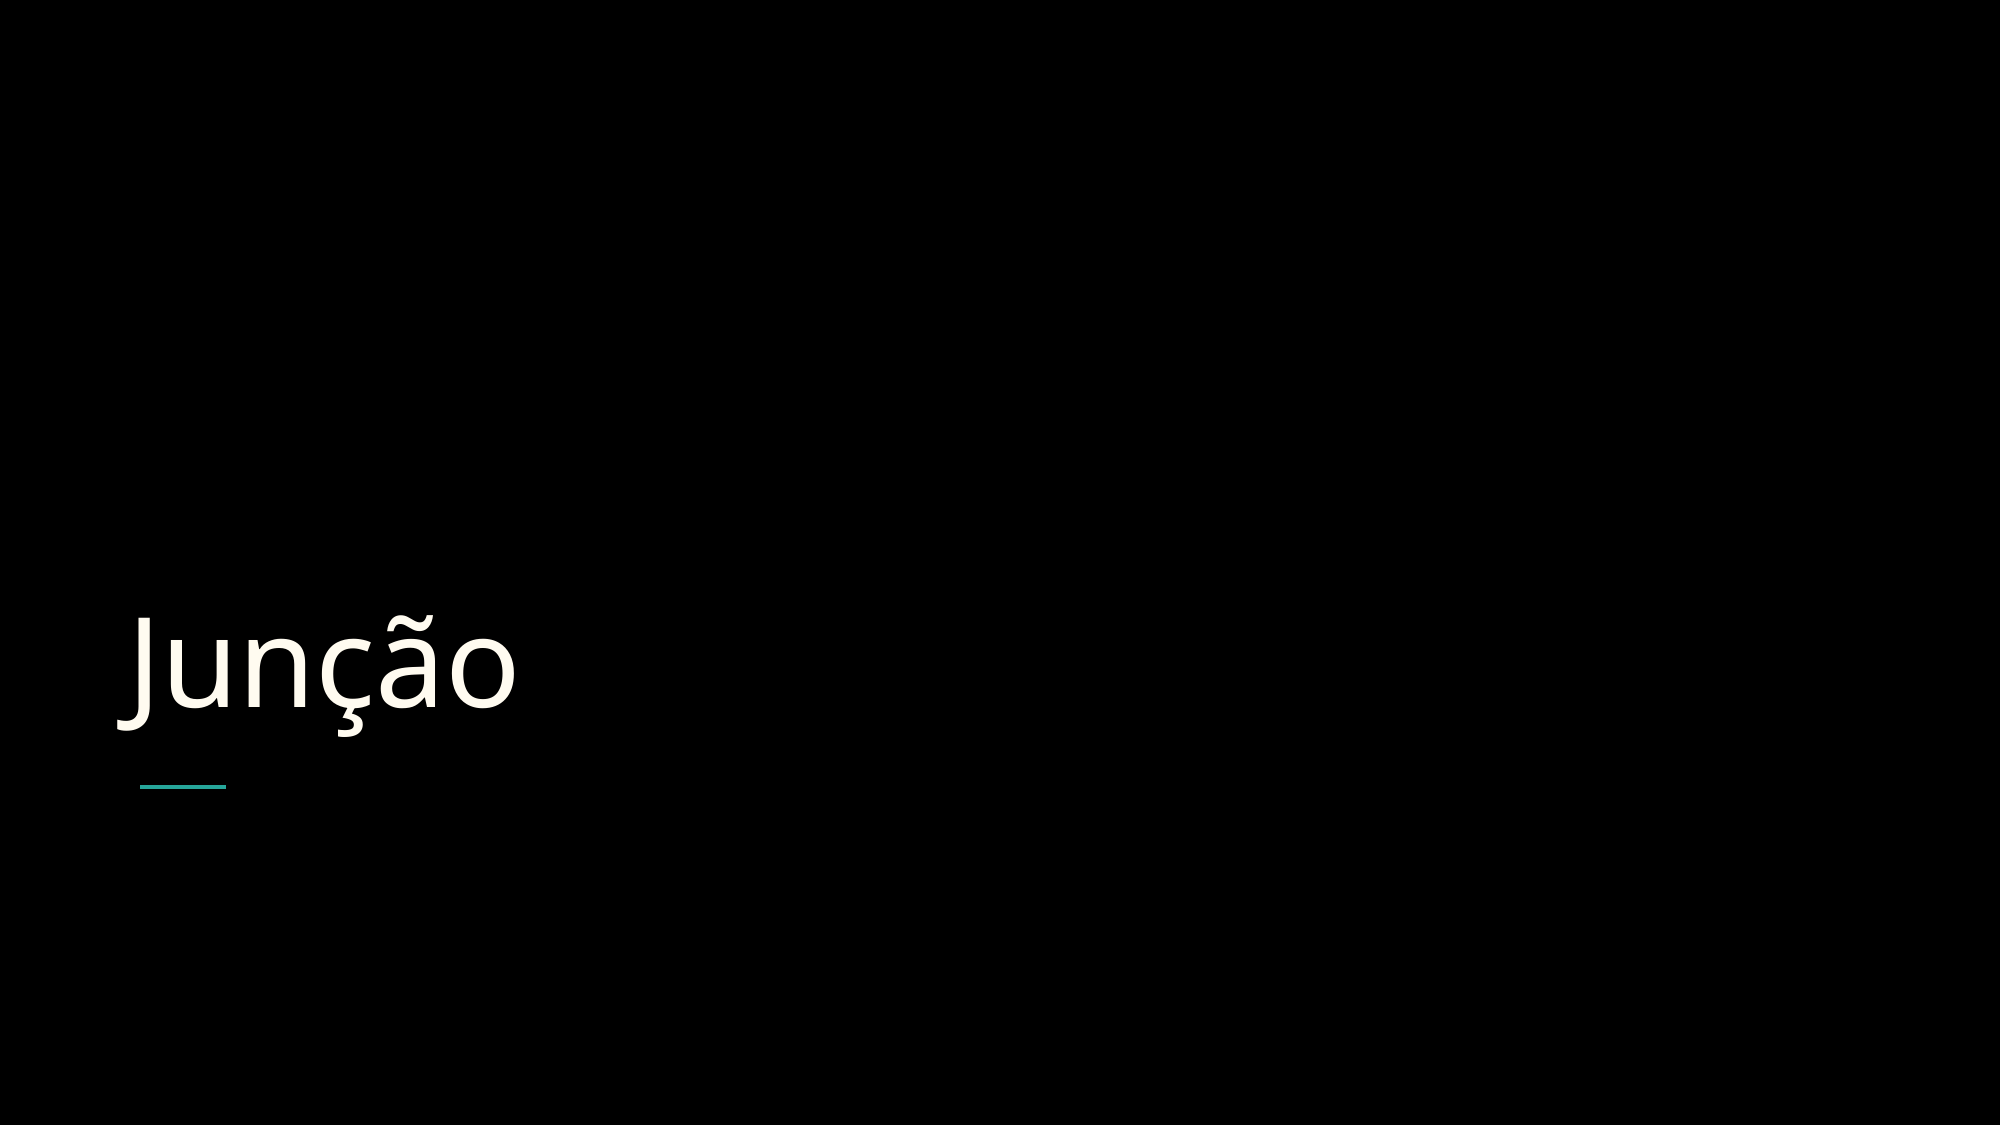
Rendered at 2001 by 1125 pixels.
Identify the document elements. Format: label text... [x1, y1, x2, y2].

title Junção [112, 414, 1888, 748]
